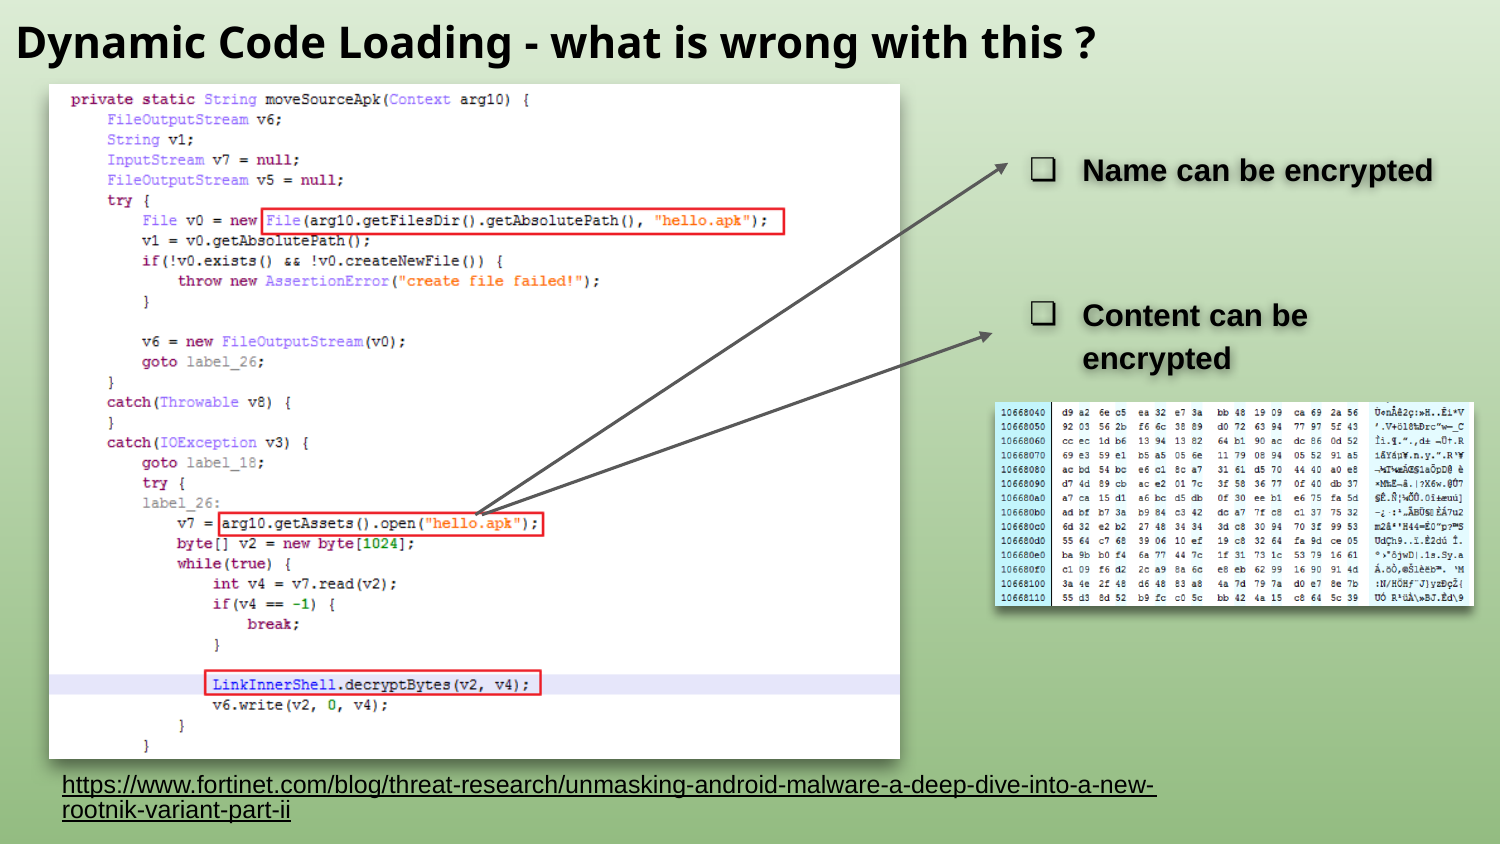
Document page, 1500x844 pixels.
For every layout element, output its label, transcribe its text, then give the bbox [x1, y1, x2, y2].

text_box Content can be encrypted [1014, 274, 1477, 392]
picture [995, 401, 1474, 607]
picture [49, 84, 900, 759]
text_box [475, 162, 1009, 515]
text_box Dynamic Code Loading - what is wrong with this ? [0, 0, 1219, 83]
text_box Name can be encrypted [992, 129, 1458, 203]
text_box https://www.fortinet.com/blog/threat-research/unmasking-android-malware-a-deep-dive-into-a-new-rootnik-variant-part-ii [46, 754, 1172, 844]
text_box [481, 330, 993, 516]
